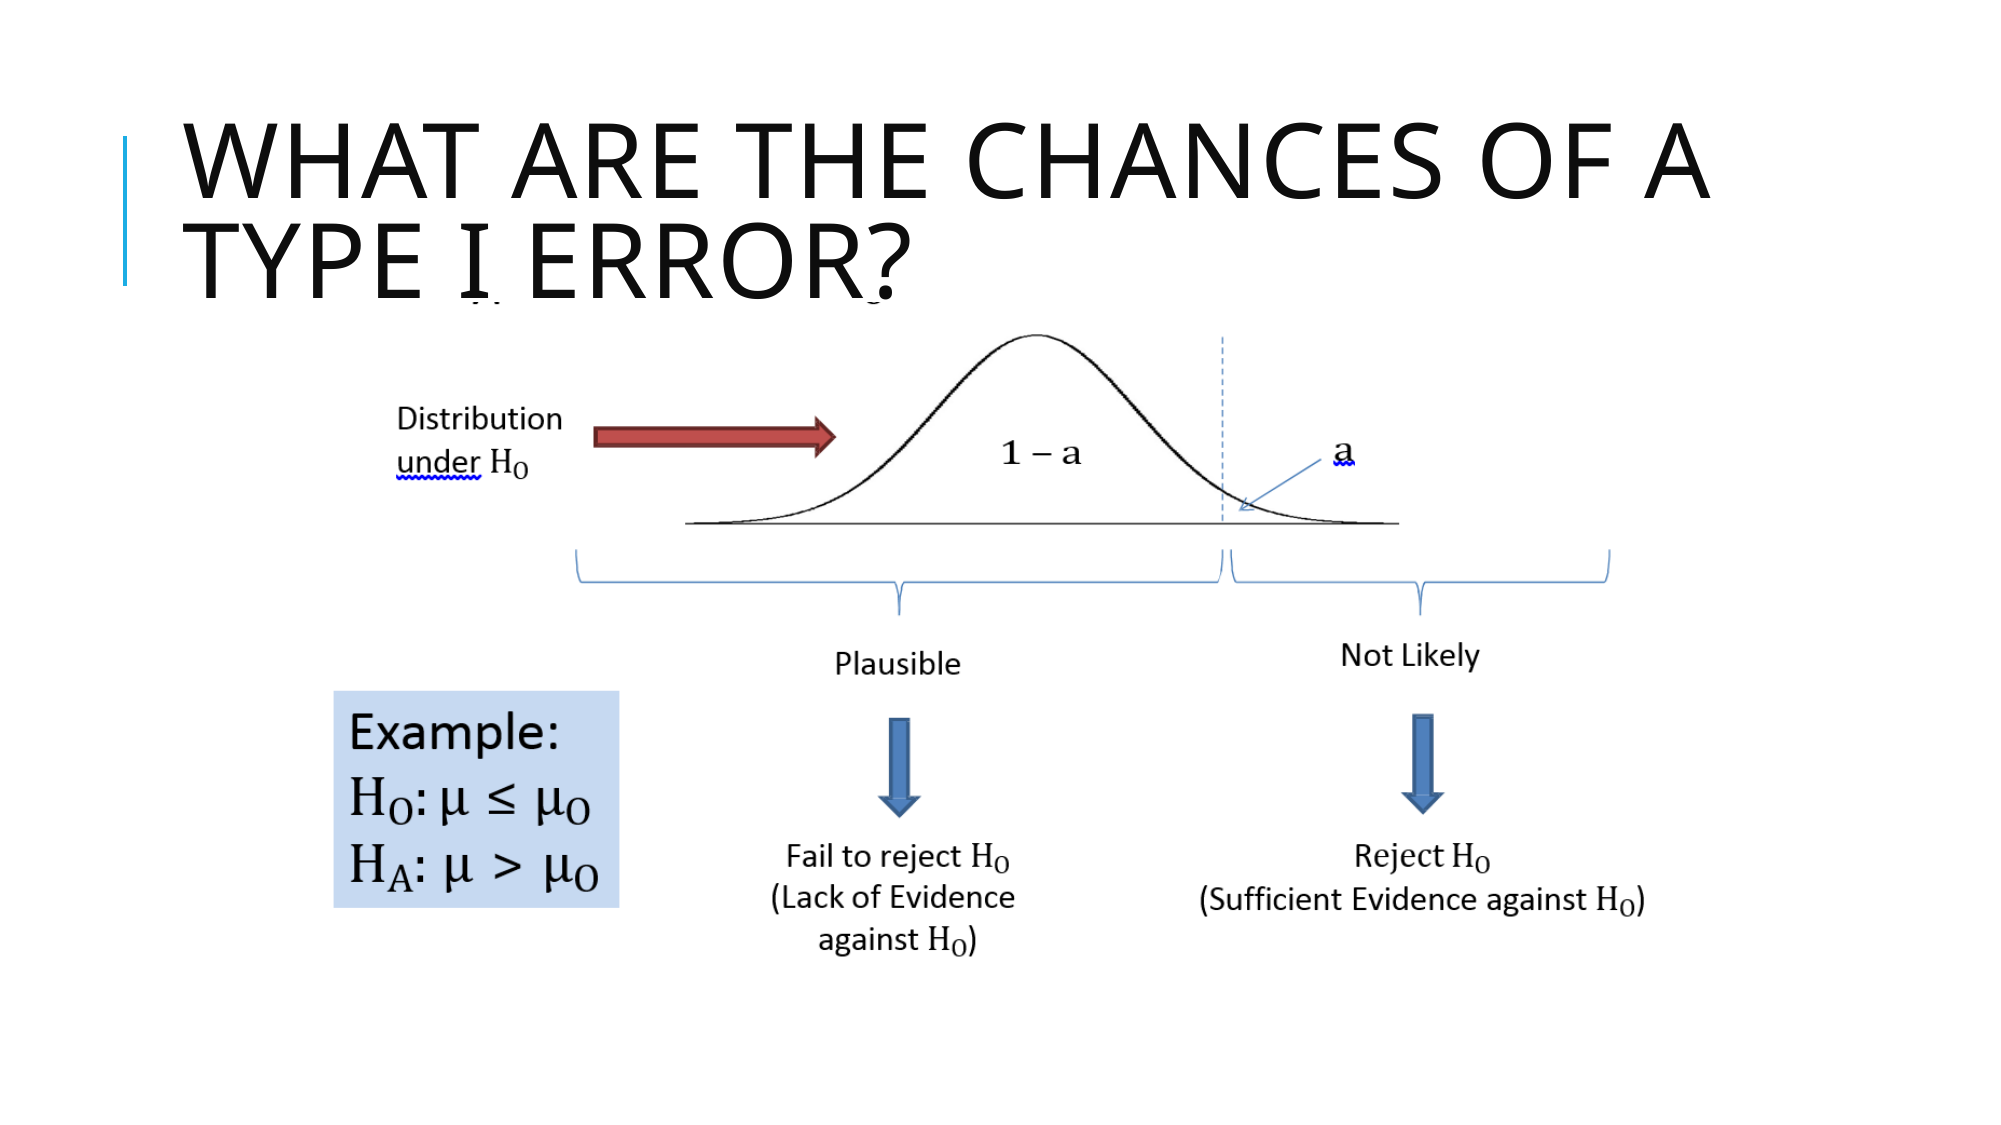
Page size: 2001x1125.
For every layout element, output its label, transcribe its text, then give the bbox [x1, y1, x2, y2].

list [324, 302, 1685, 963]
title What are the chances of a Type I error? [168, 96, 1763, 342]
